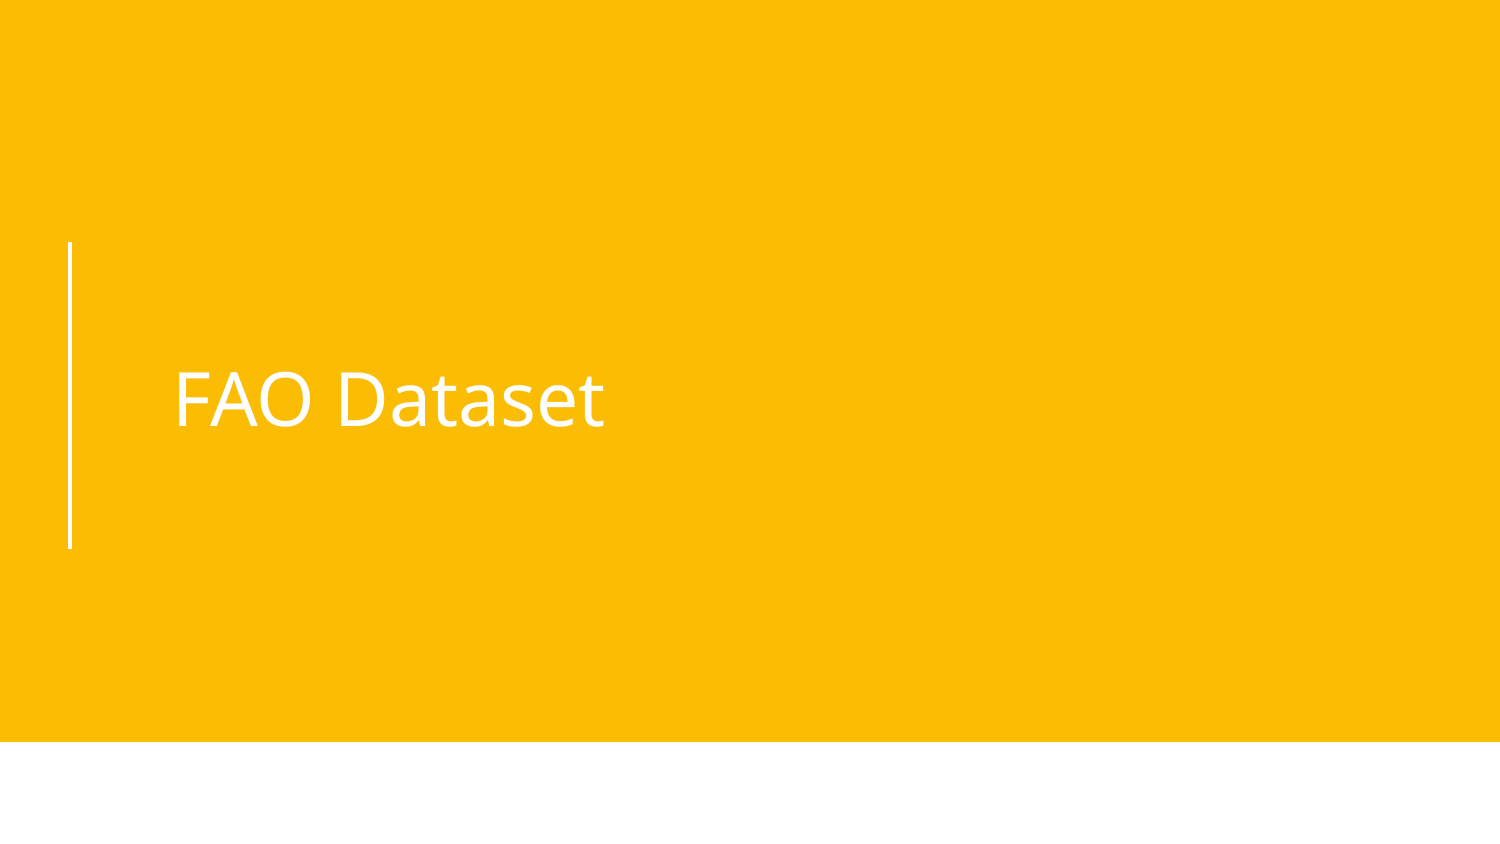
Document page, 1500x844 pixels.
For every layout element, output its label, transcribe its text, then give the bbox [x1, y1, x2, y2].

title FAO Dataset [157, 336, 1450, 477]
